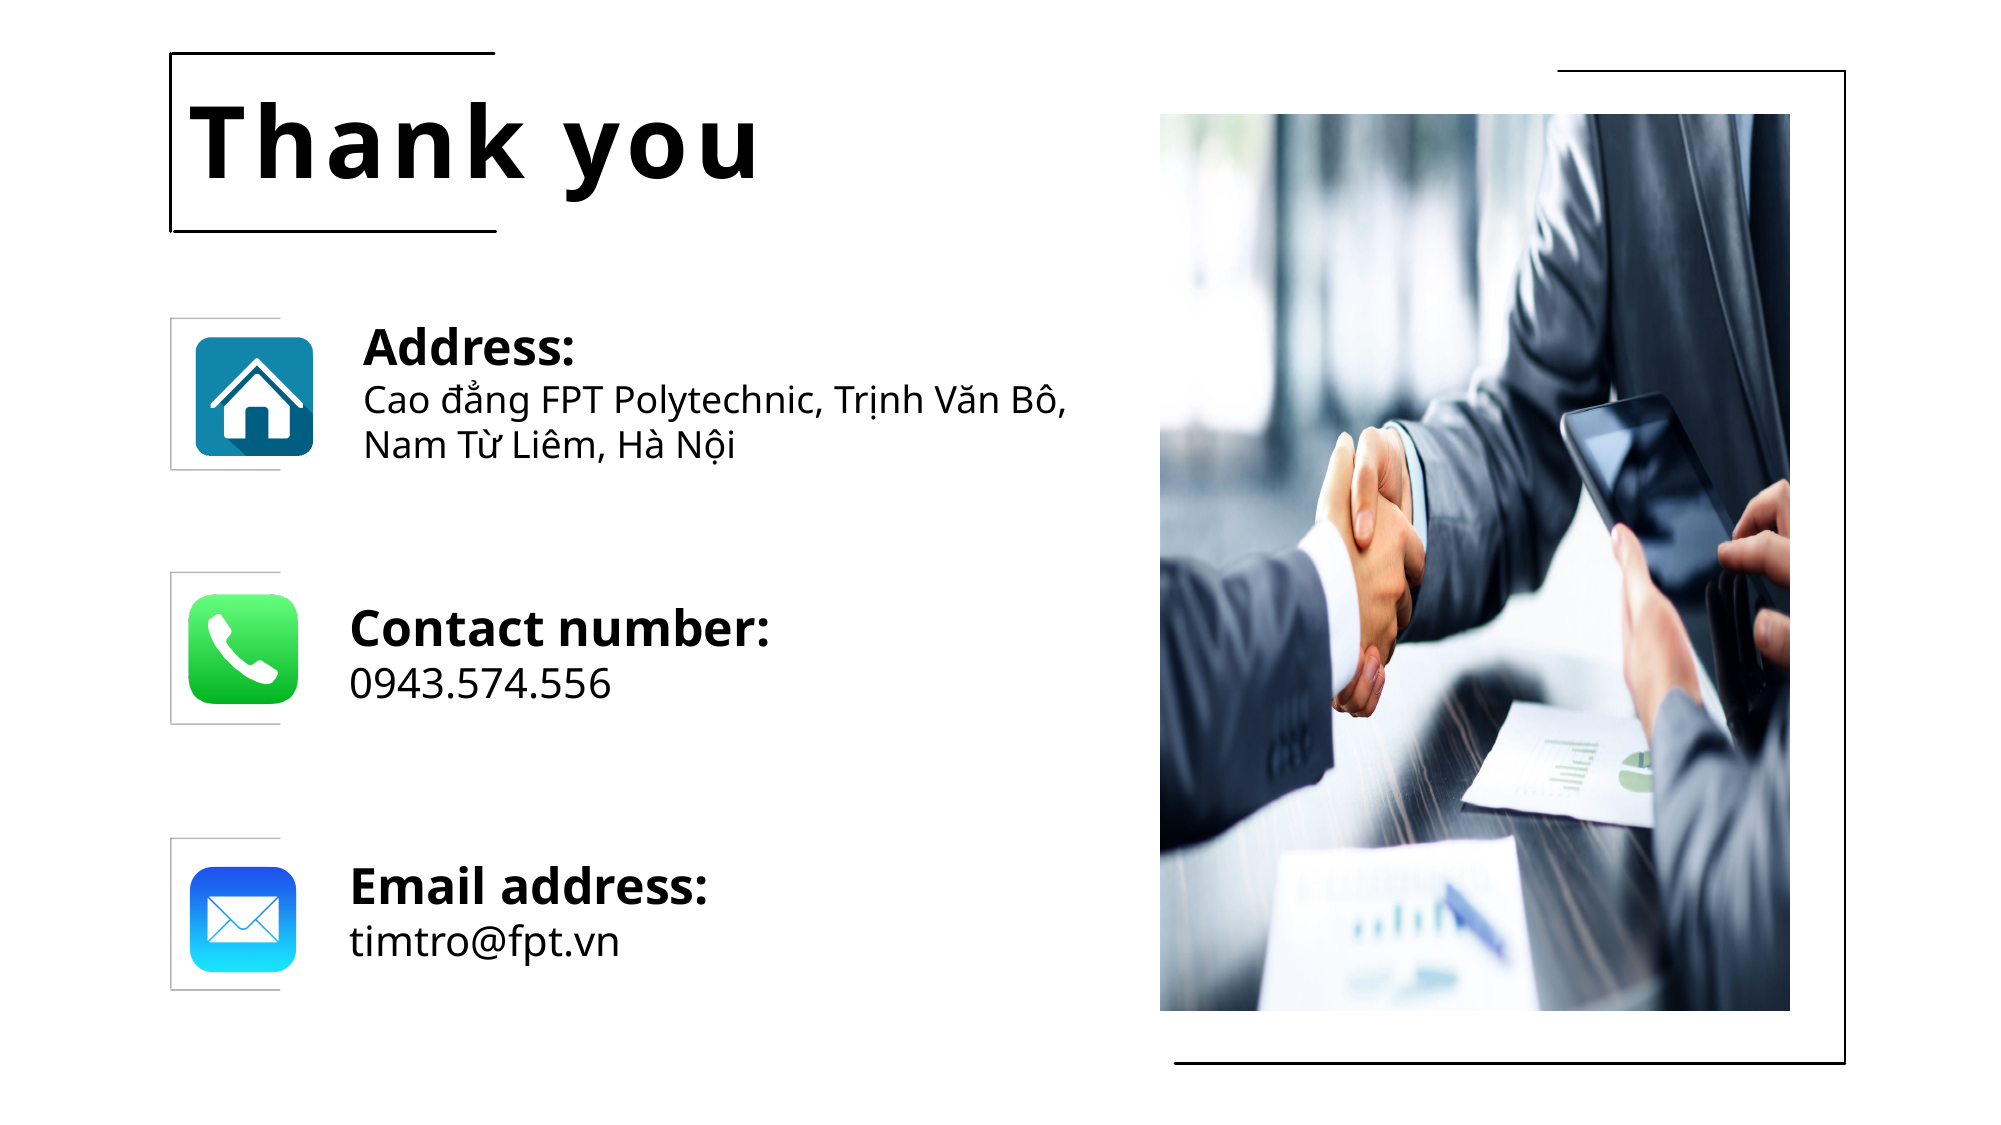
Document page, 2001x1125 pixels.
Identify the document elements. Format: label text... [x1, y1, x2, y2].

picture [182, 588, 304, 710]
text_box Contact number: 0943.574.556 [334, 589, 1022, 714]
picture [1160, 113, 1790, 1011]
text_box Thank you [174, 71, 866, 206]
text_box Address: Cao đẳng FPT Polytechnic, Trịnh Văn Bô, Nam Từ Liêm, Hà Nội [348, 308, 1127, 473]
picture [182, 858, 304, 981]
picture [192, 335, 315, 457]
text_box Email address: timtro@fpt.vn [334, 847, 1022, 972]
